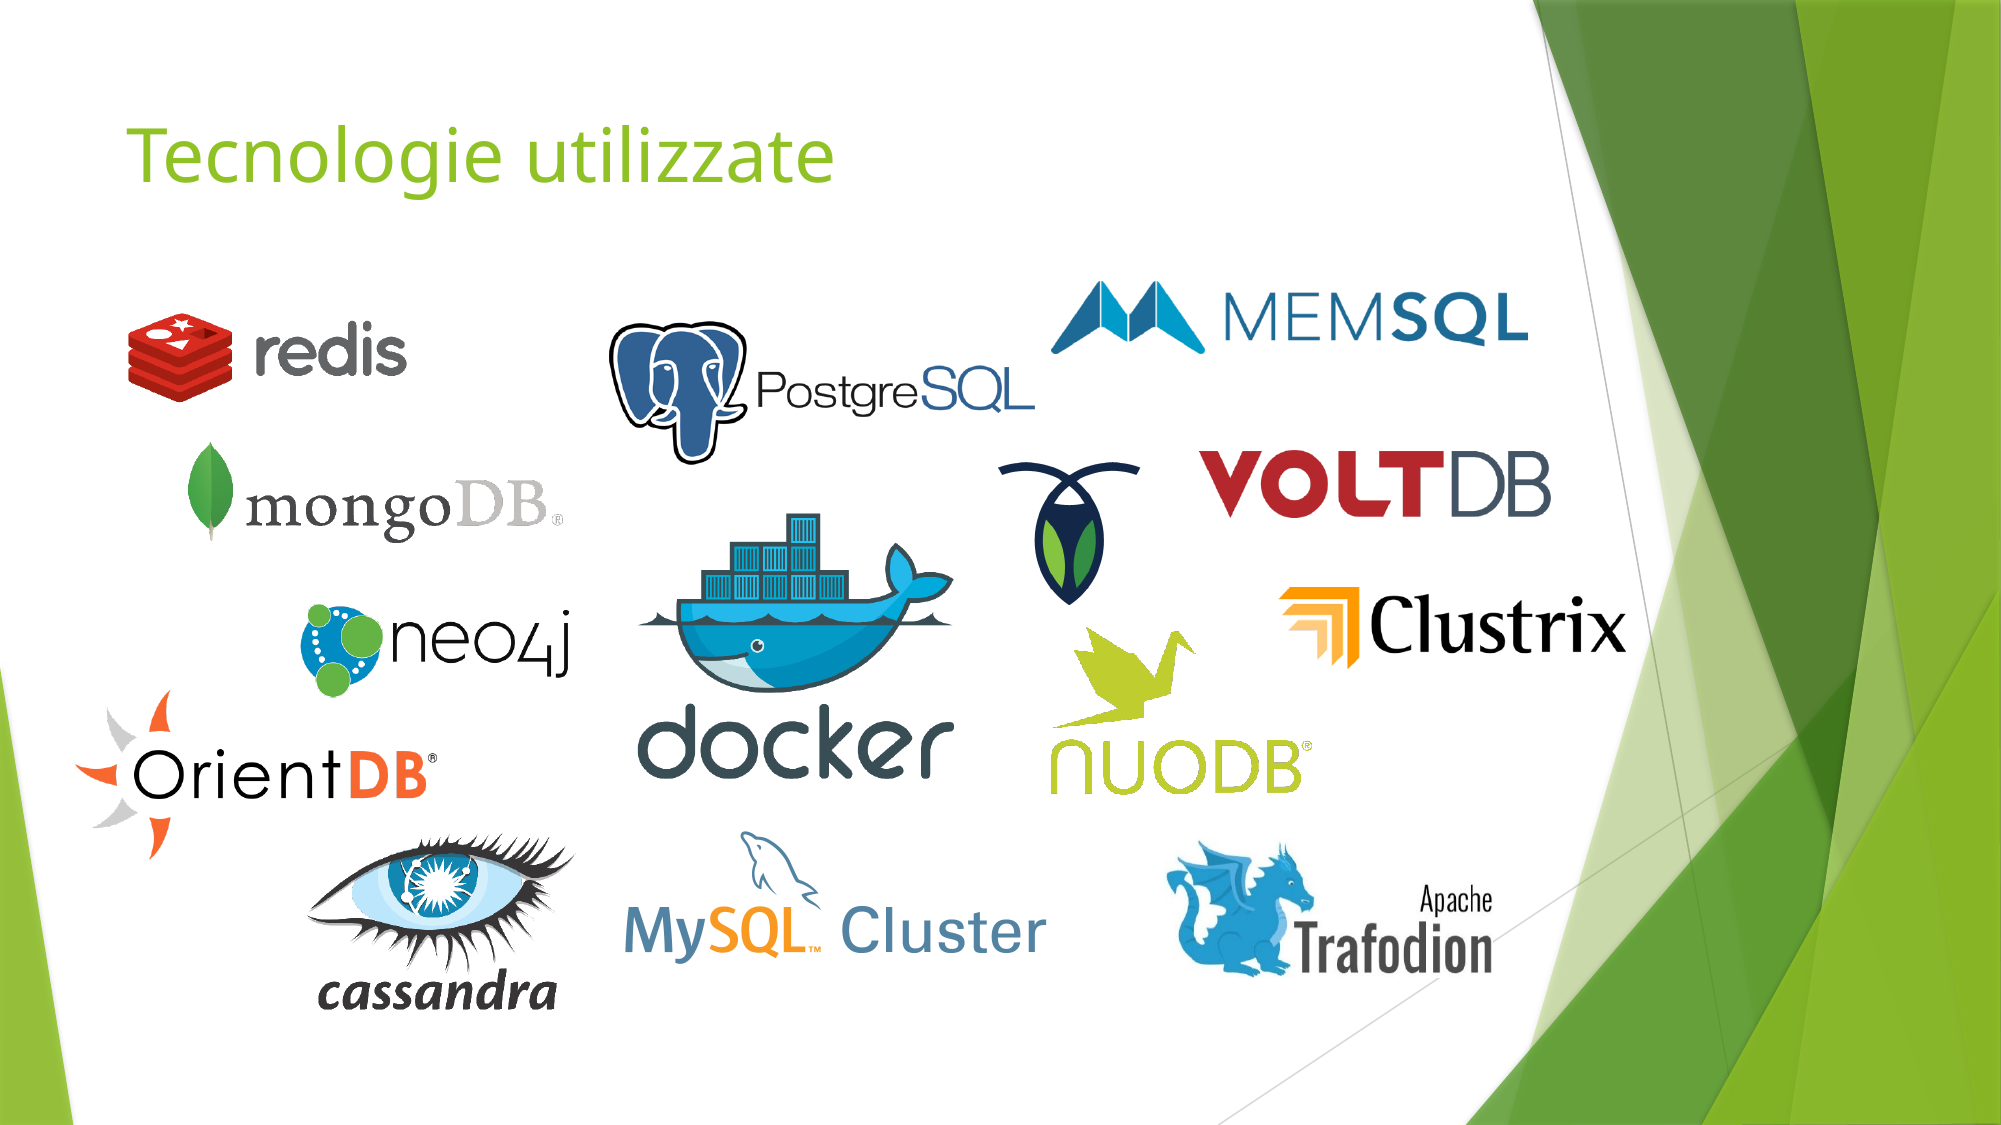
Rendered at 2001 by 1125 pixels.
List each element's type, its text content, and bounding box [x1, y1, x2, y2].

picture [1193, 439, 1556, 530]
picture [124, 309, 410, 406]
picture [73, 295, 1627, 1015]
title Tecnologie utilizzate [111, 99, 1522, 317]
picture [1051, 281, 1528, 355]
picture [1163, 838, 1494, 978]
picture [187, 440, 563, 544]
